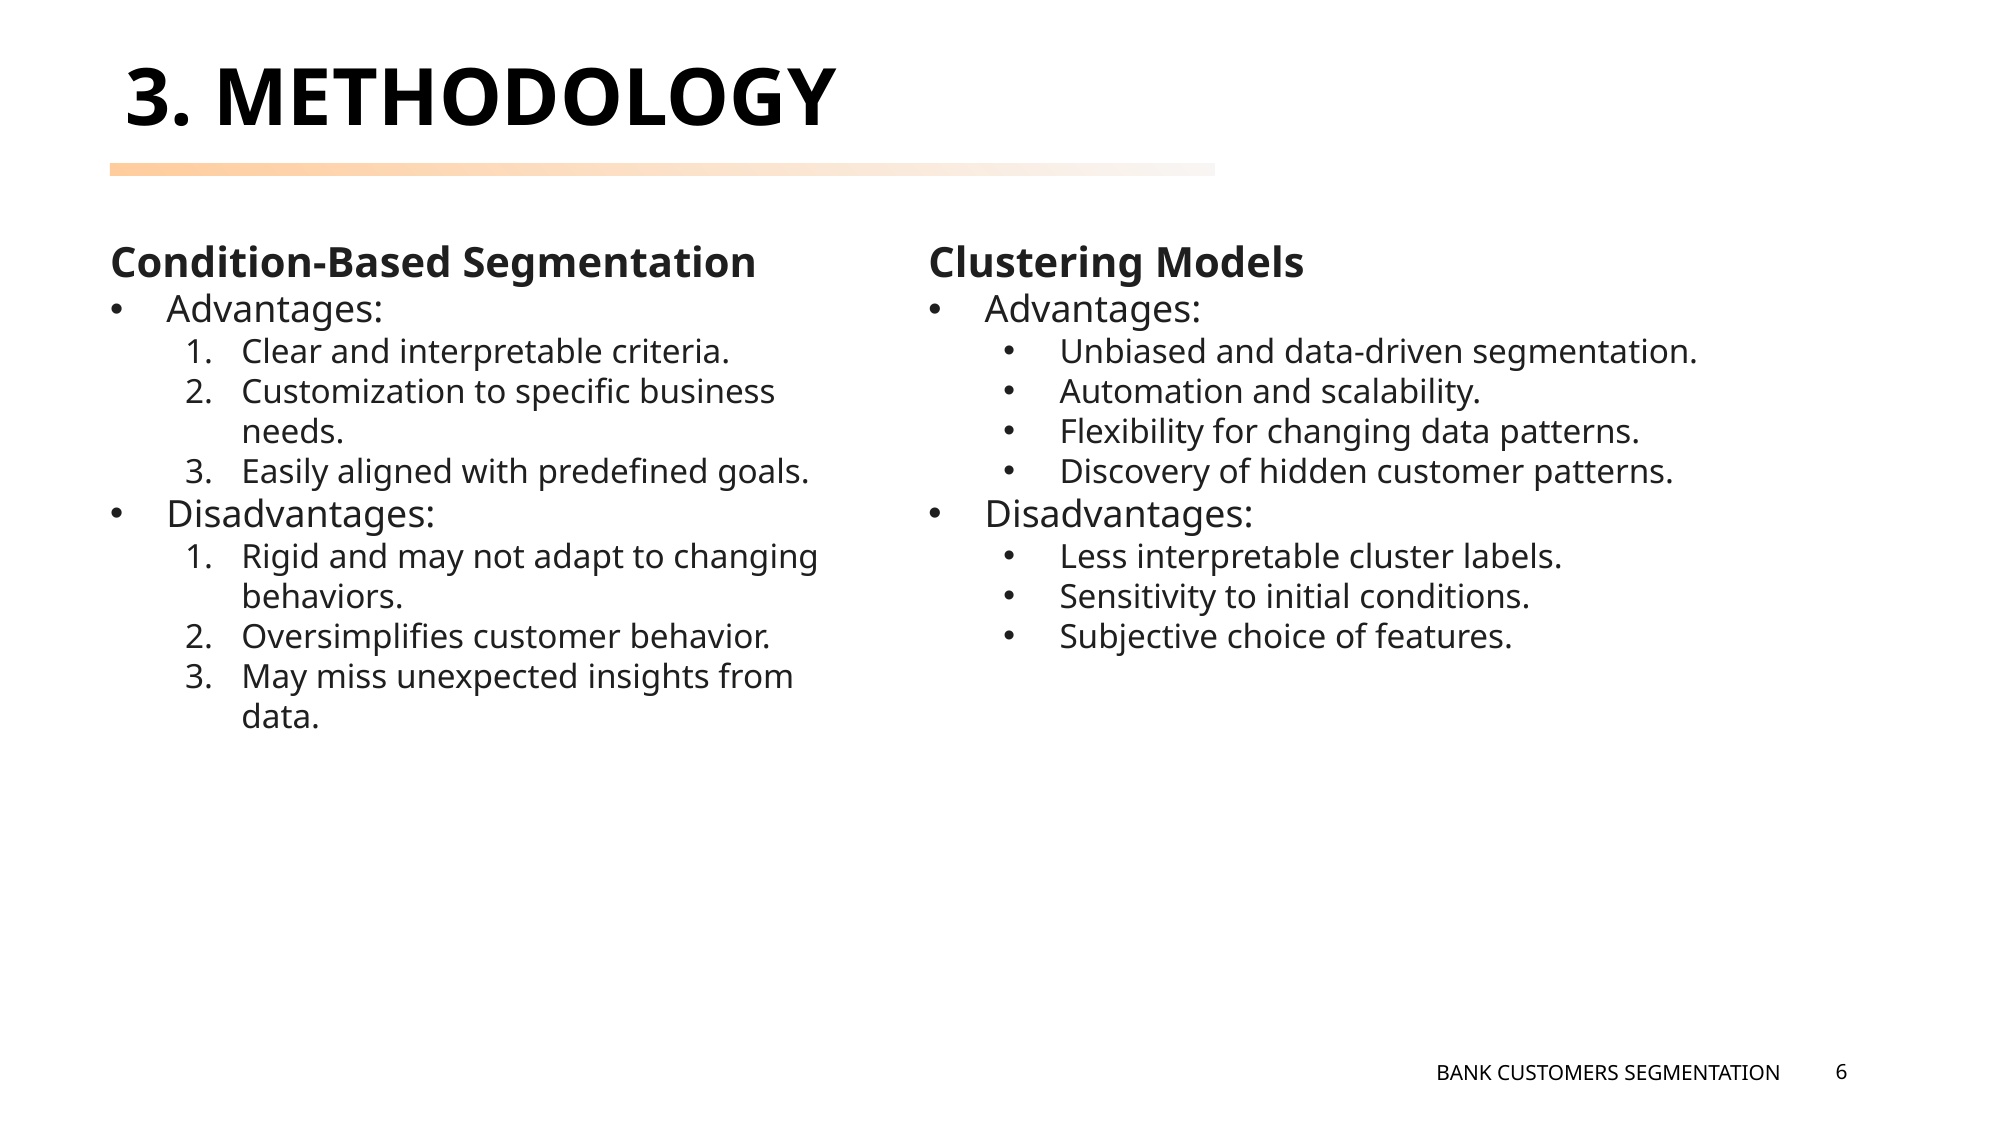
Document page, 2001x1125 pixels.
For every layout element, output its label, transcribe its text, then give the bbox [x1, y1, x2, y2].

text_box Condition-Based Segmentation Advantages: Clear and interpretable criteria. Customization to specific business needs. Easily aligned with predefined goals. Disadvantages: Rigid and may not adapt to changing behaviors. Oversimplifies customer behavior. May miss unexpected insights from data. [95, 228, 897, 743]
text_box [109, 162, 1215, 176]
text_box BANK CUSTOMERS SEGMENTATION [1421, 1052, 1821, 1092]
slide_number 6 [1412, 1042, 1863, 1103]
text_box Clustering Models Advantages: Unbiased and data-driven segmentation. Automation and scalability. Flexibility for changing data patterns. Discovery of hidden customer patterns. Disadvantages: Less interpretable cluster labels. Sensitivity to initial conditions. Subjective choice of features. [913, 228, 1716, 663]
title 3. METHODOLOGY [109, 32, 1835, 168]
